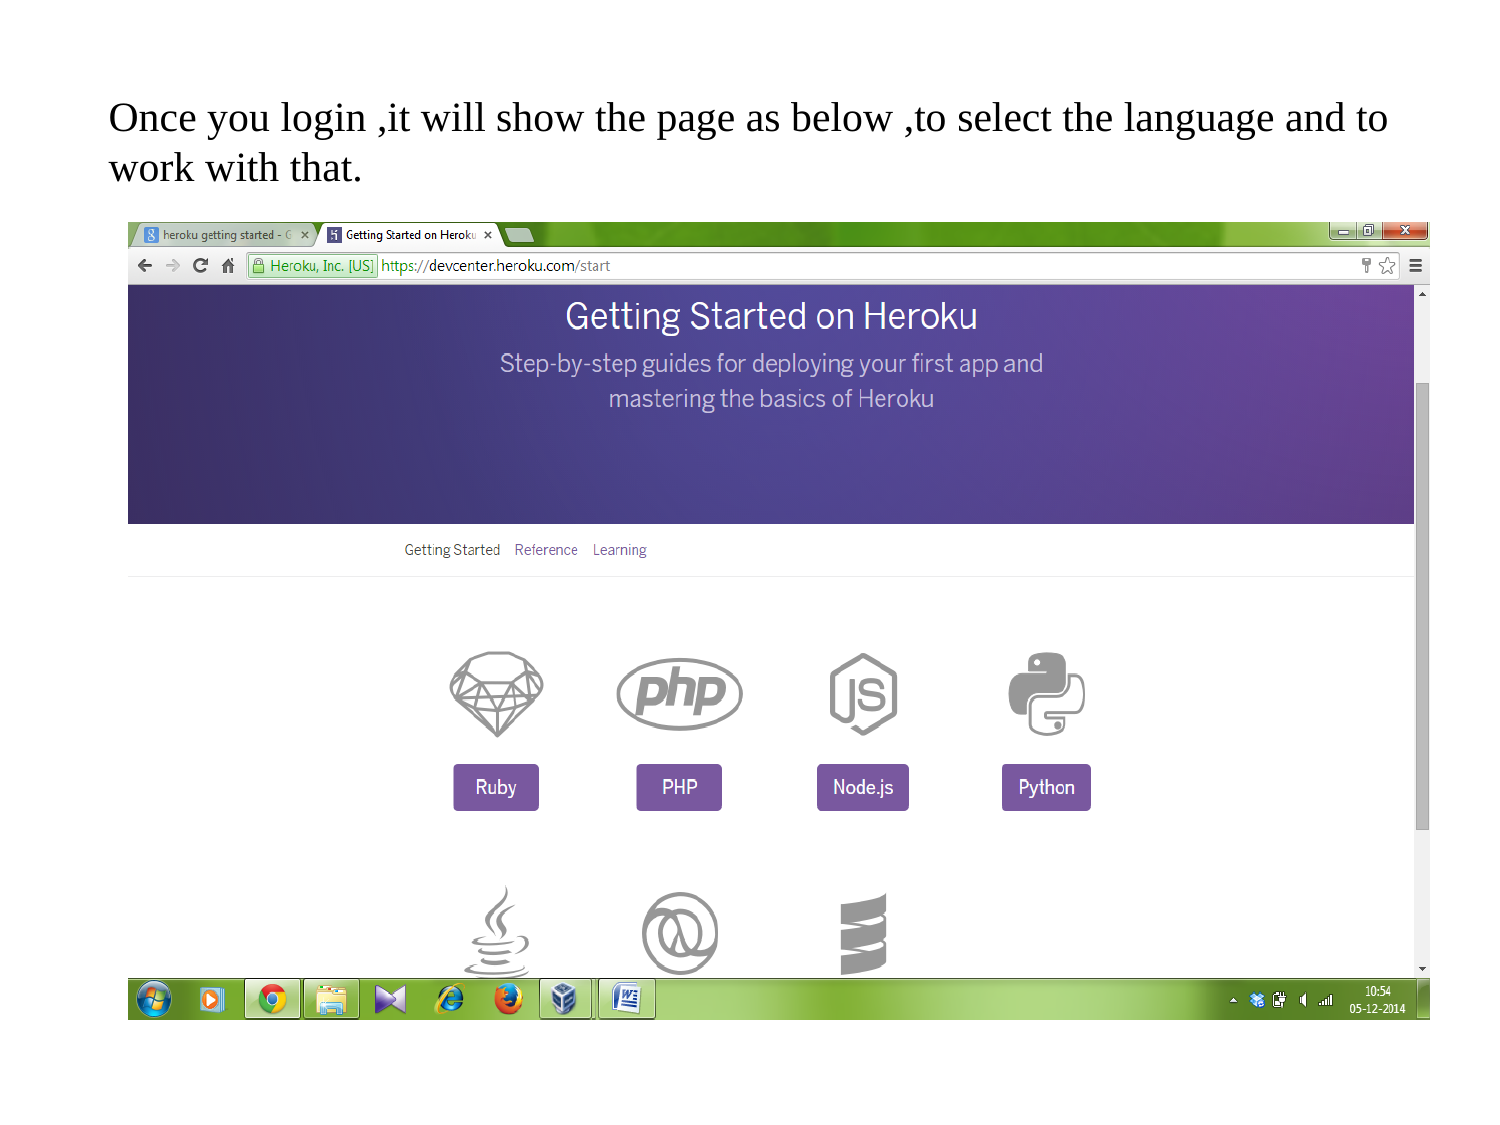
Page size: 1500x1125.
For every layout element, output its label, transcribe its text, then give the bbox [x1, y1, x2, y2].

text_box Once you login ,it will show the page as below ,to select the language and to work with that. [93, 81, 1454, 197]
picture [128, 222, 1430, 1020]
